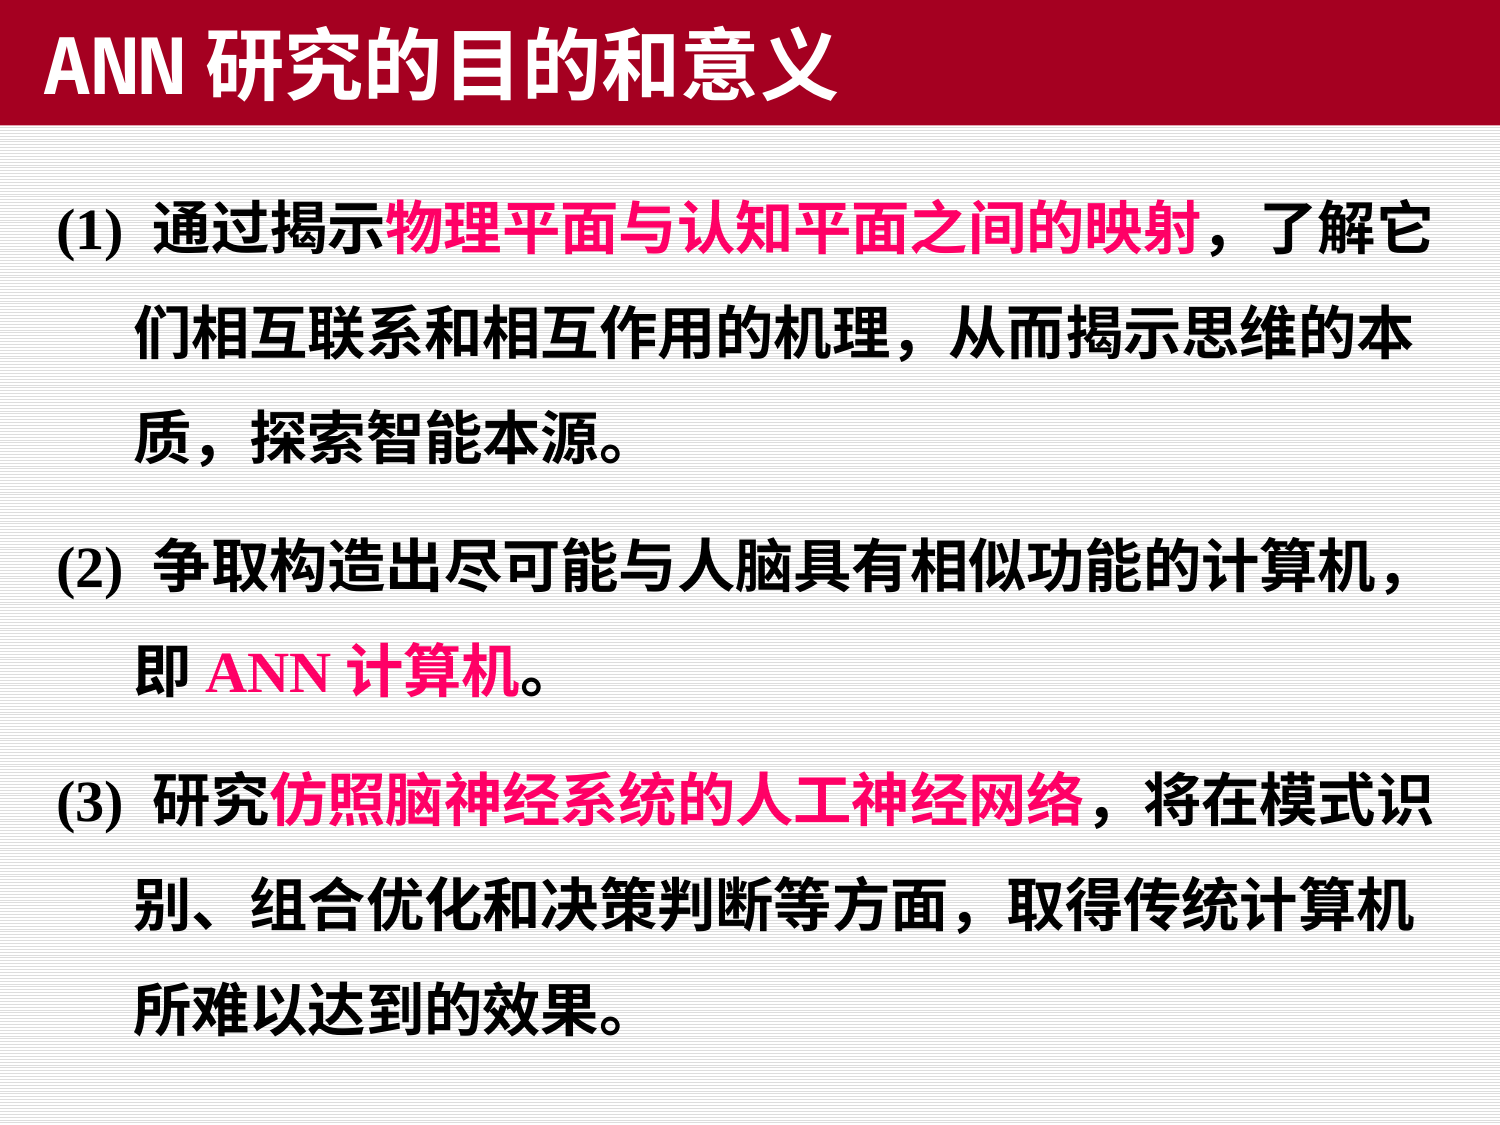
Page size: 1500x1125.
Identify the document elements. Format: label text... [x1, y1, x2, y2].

title ANN研究的目的和意义 [0, 0, 1500, 126]
list (1) 通过揭示物理平面与认知平面之间的映射，了解它们相互联系和相互作用的机理，从而揭示思维的本质，探索智能本源。 (2) 争取构造出尽可能与人脑具有相似功能的计算机，即ANN计算机。 (3) 研究仿照脑神经系统的人工神经网络，将在模式识别、组合优化和决策判断等方面，取得传统计算机所难以达到的效果。 [41, 148, 1459, 1035]
